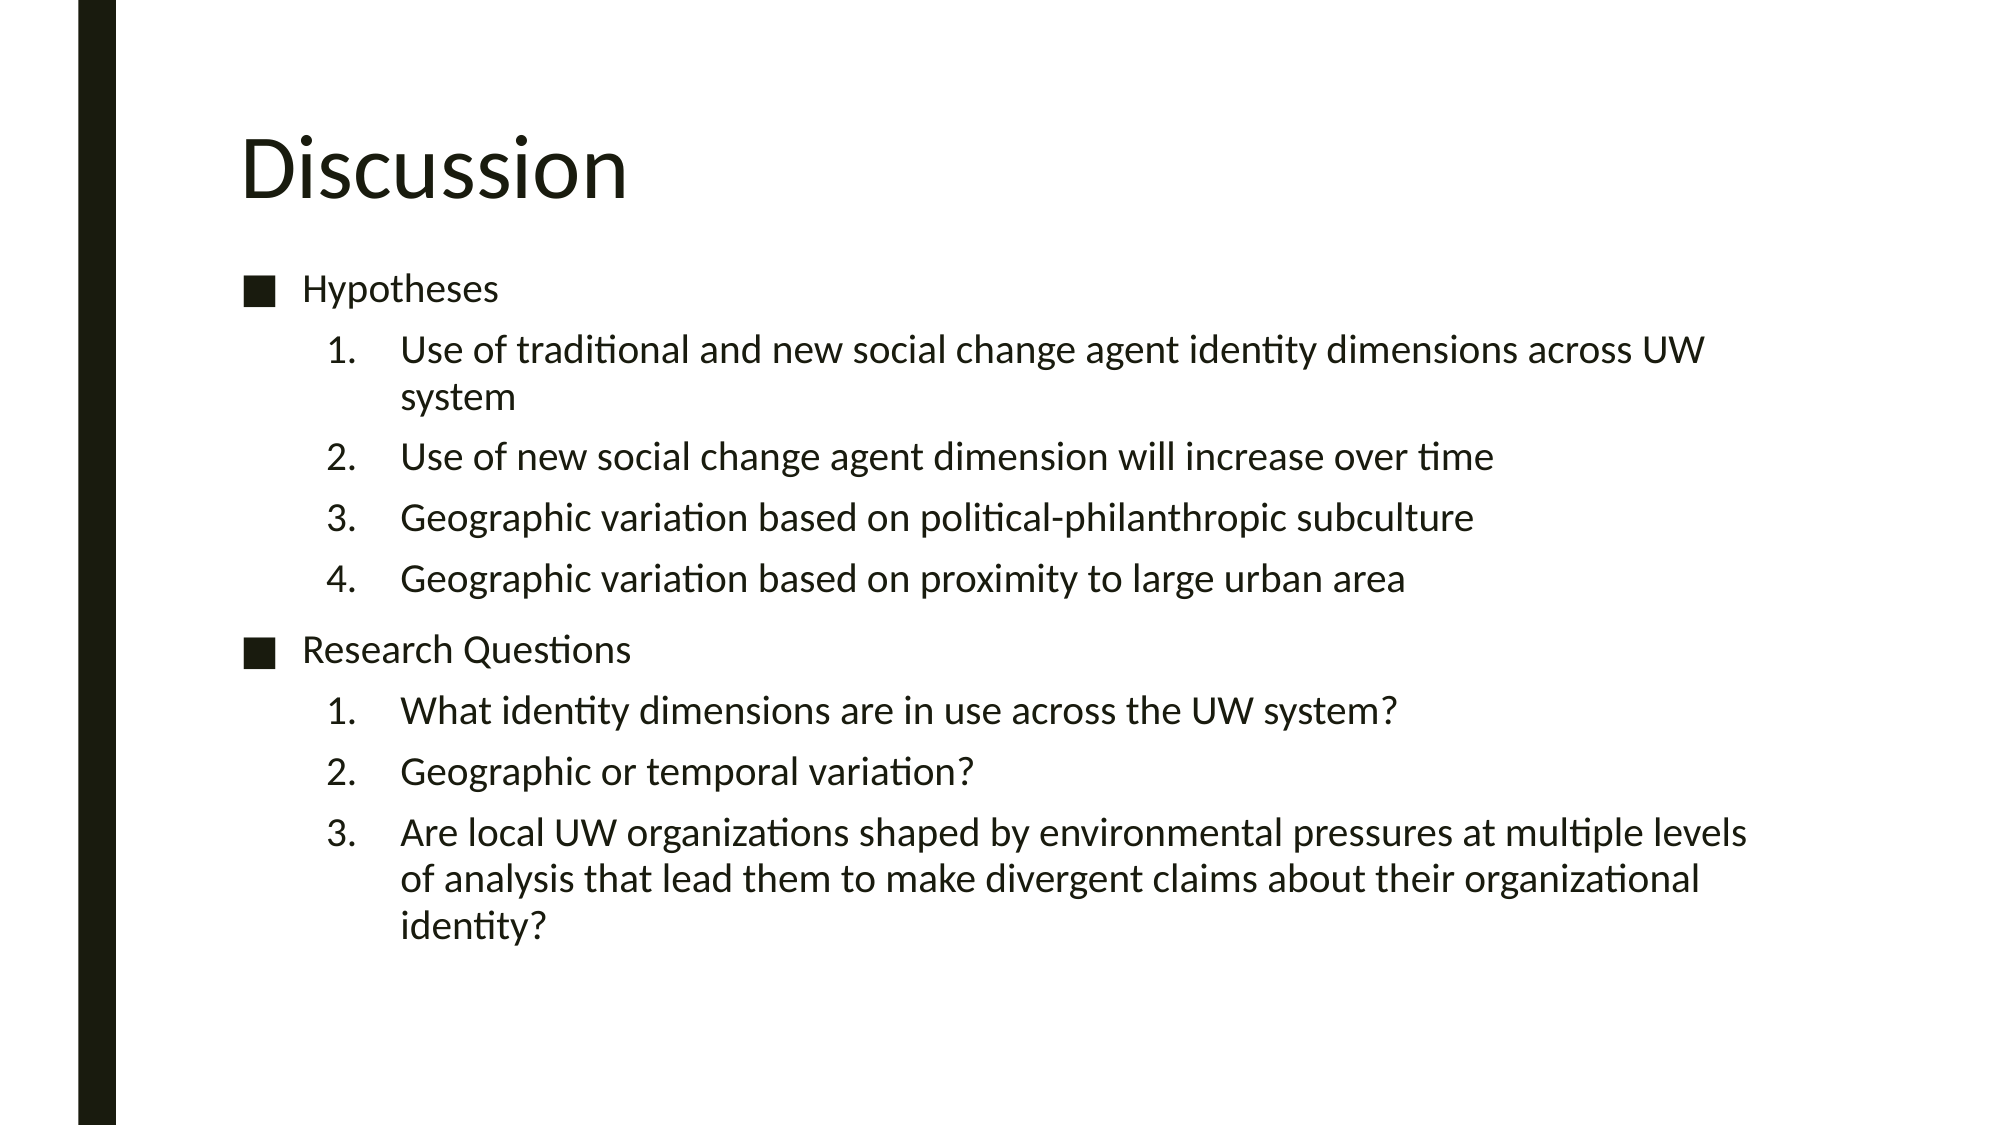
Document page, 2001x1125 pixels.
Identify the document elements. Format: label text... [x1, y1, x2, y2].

title Discussion [225, 112, 1800, 257]
list Hypotheses Use of traditional and new social change agent identity dimensions across UW system Use of new social change agent dimension will increase over time Geographic variation based on political-philanthropic subculture Geographic variation based on proximity to large urban area Research Questions What identity dimensions are in use across the UW system? Geographic or temporal variation? Are local UW organizations shaped by environmental pressures at multiple levels of analysis that lead them to make divergent claims about their organizational identity? [225, 257, 1800, 963]
